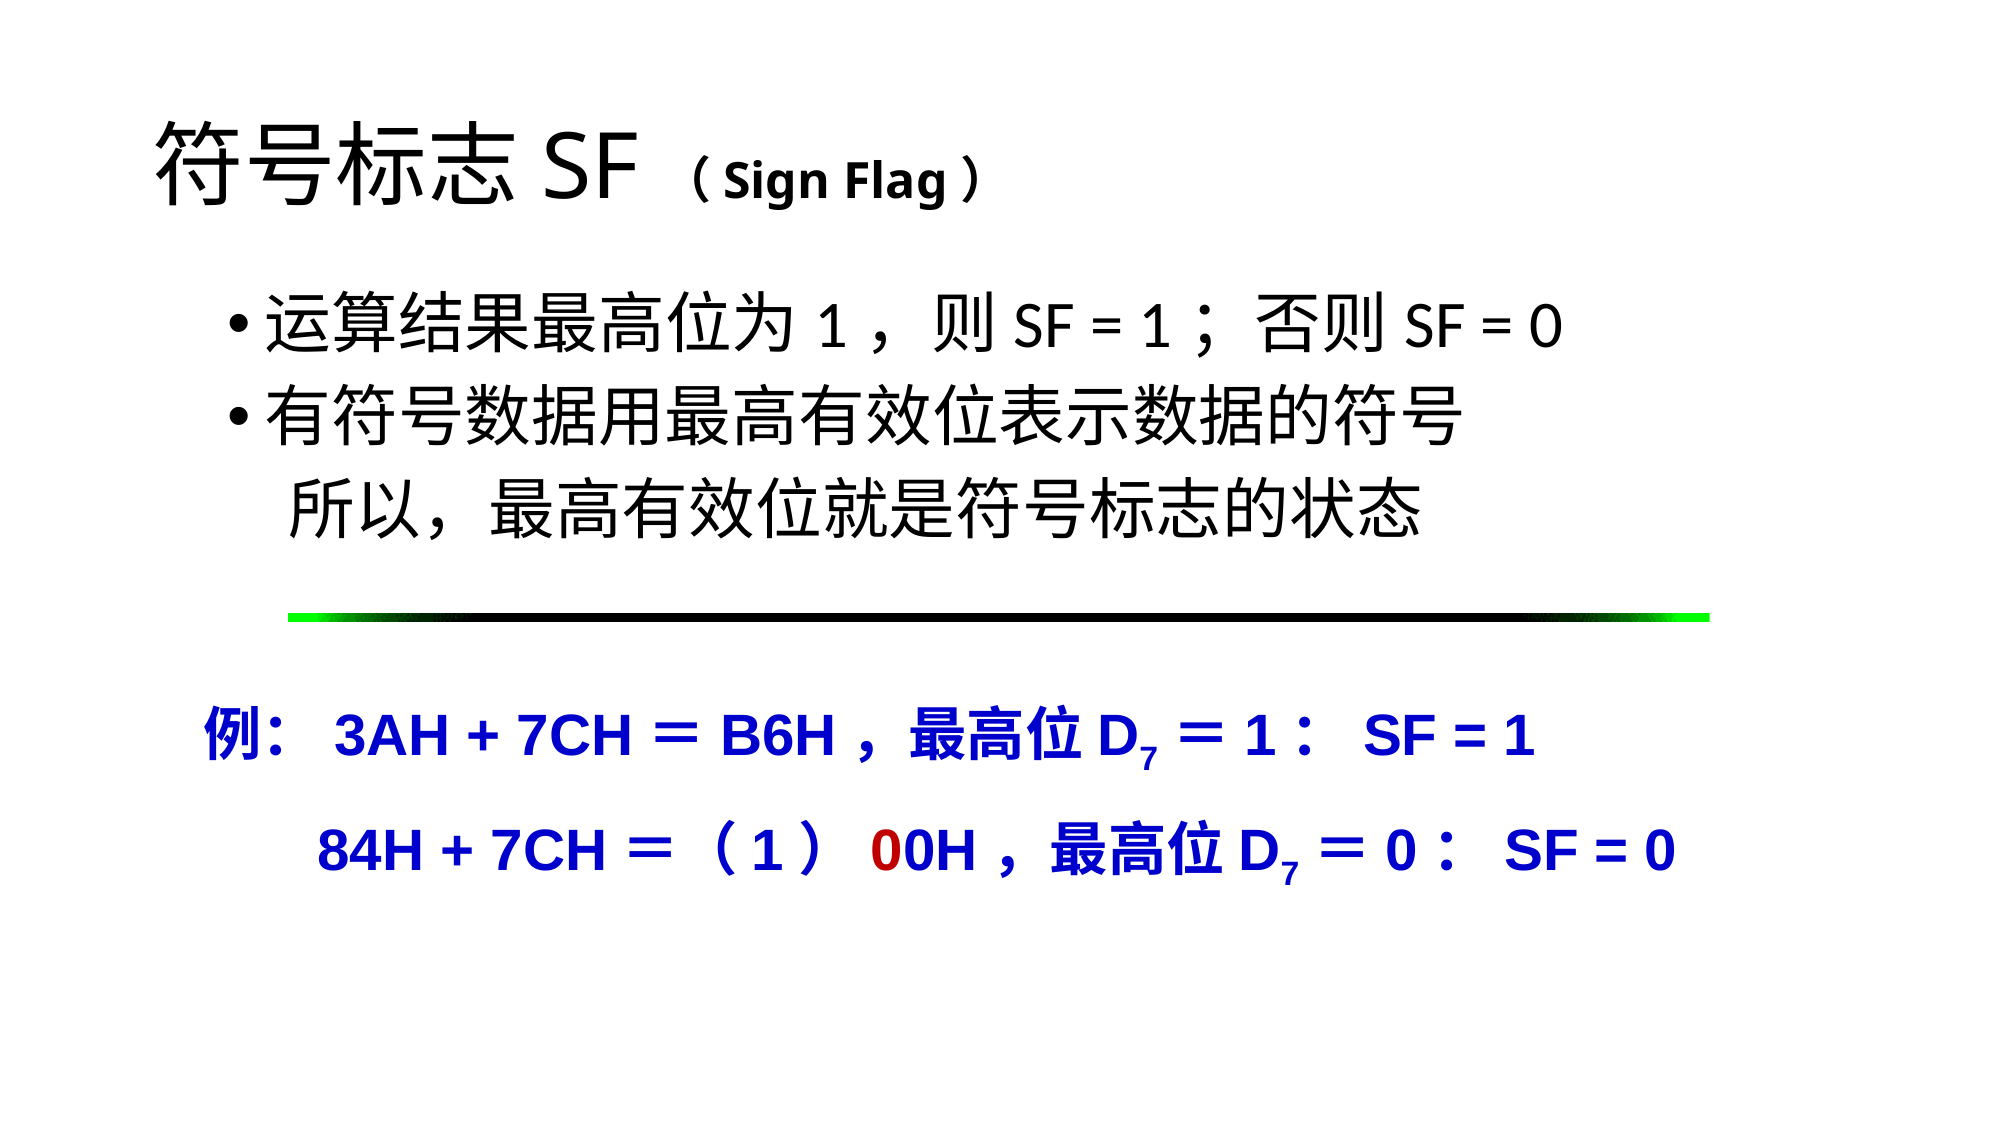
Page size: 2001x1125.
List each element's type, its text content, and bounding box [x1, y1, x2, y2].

picture [288, 613, 1712, 622]
title 符号标志SF（Sign Flag） [137, 59, 1863, 278]
list 运算结果最高位为1，则SF = 1；否则SF = 0 有符号数据用最高有效位表示数据的符号 所以，最高有效位就是符号标志的状态 [212, 282, 1667, 587]
text_box 例：3AH + 7CH＝B6H，最高位D7＝1：SF = 1 84H + 7CH＝（1）00H，最高位D7＝0：SF = 0 [188, 666, 1738, 879]
